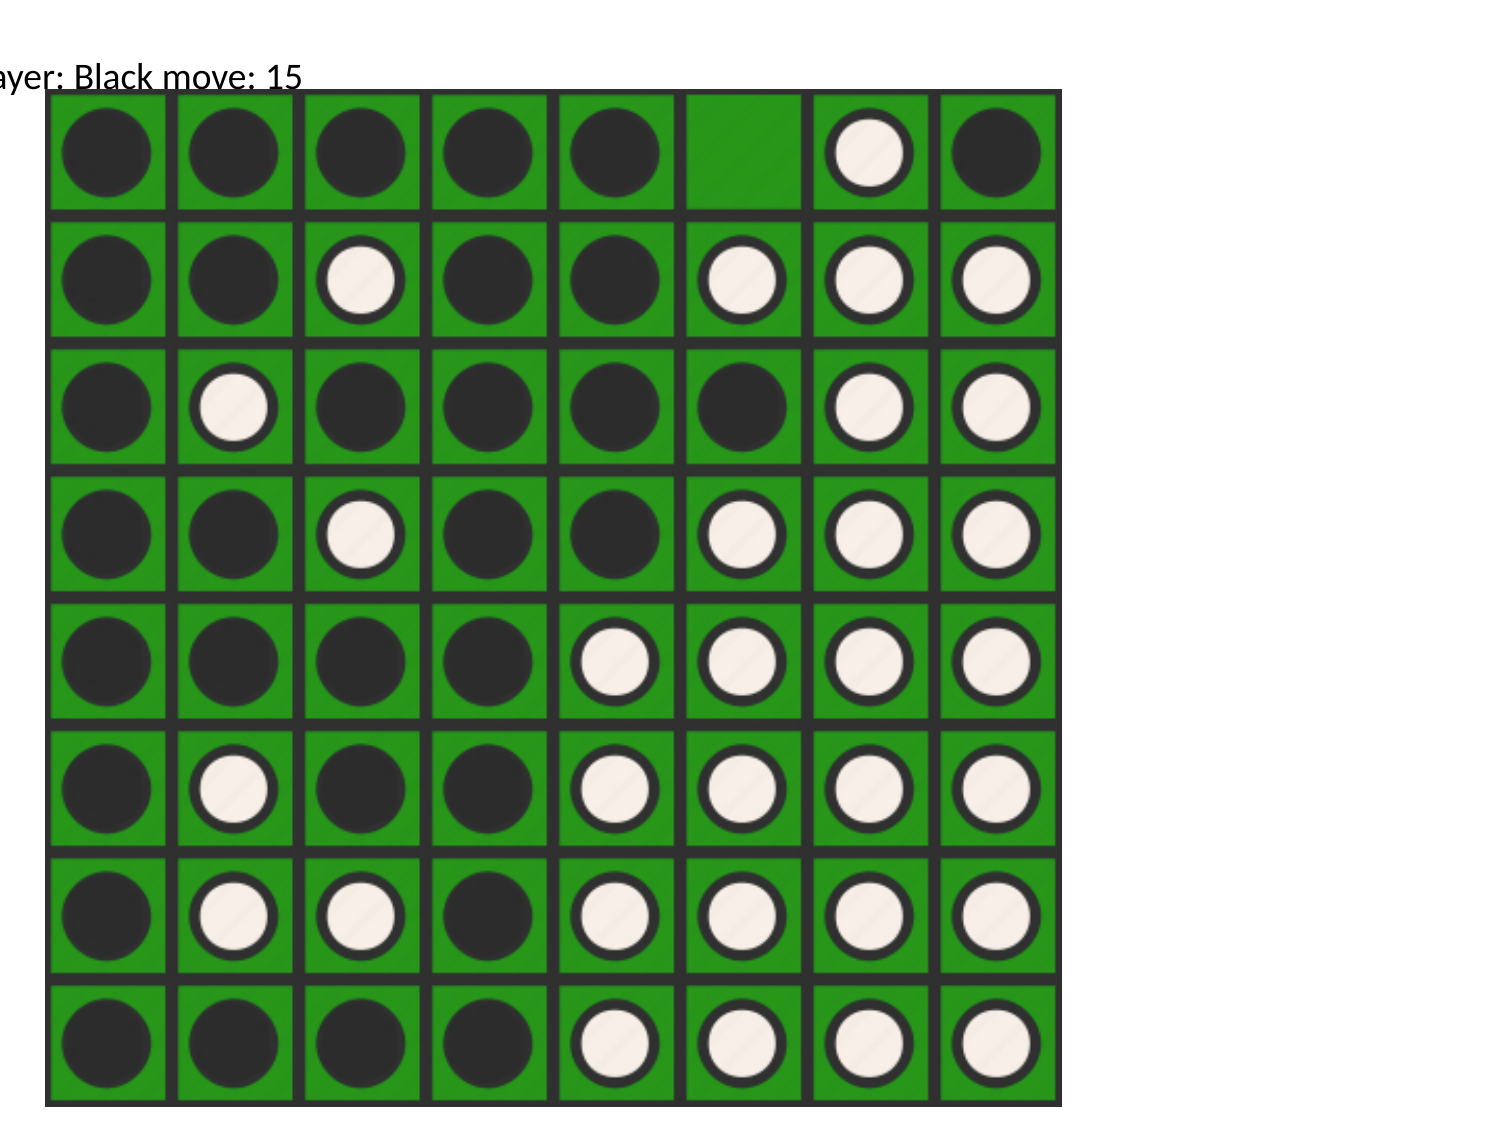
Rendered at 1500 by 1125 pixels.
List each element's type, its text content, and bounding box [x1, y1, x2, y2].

text_box turn: 59 player: Black move: 15 [0, 44, 319, 105]
picture [44, 89, 1062, 1107]
